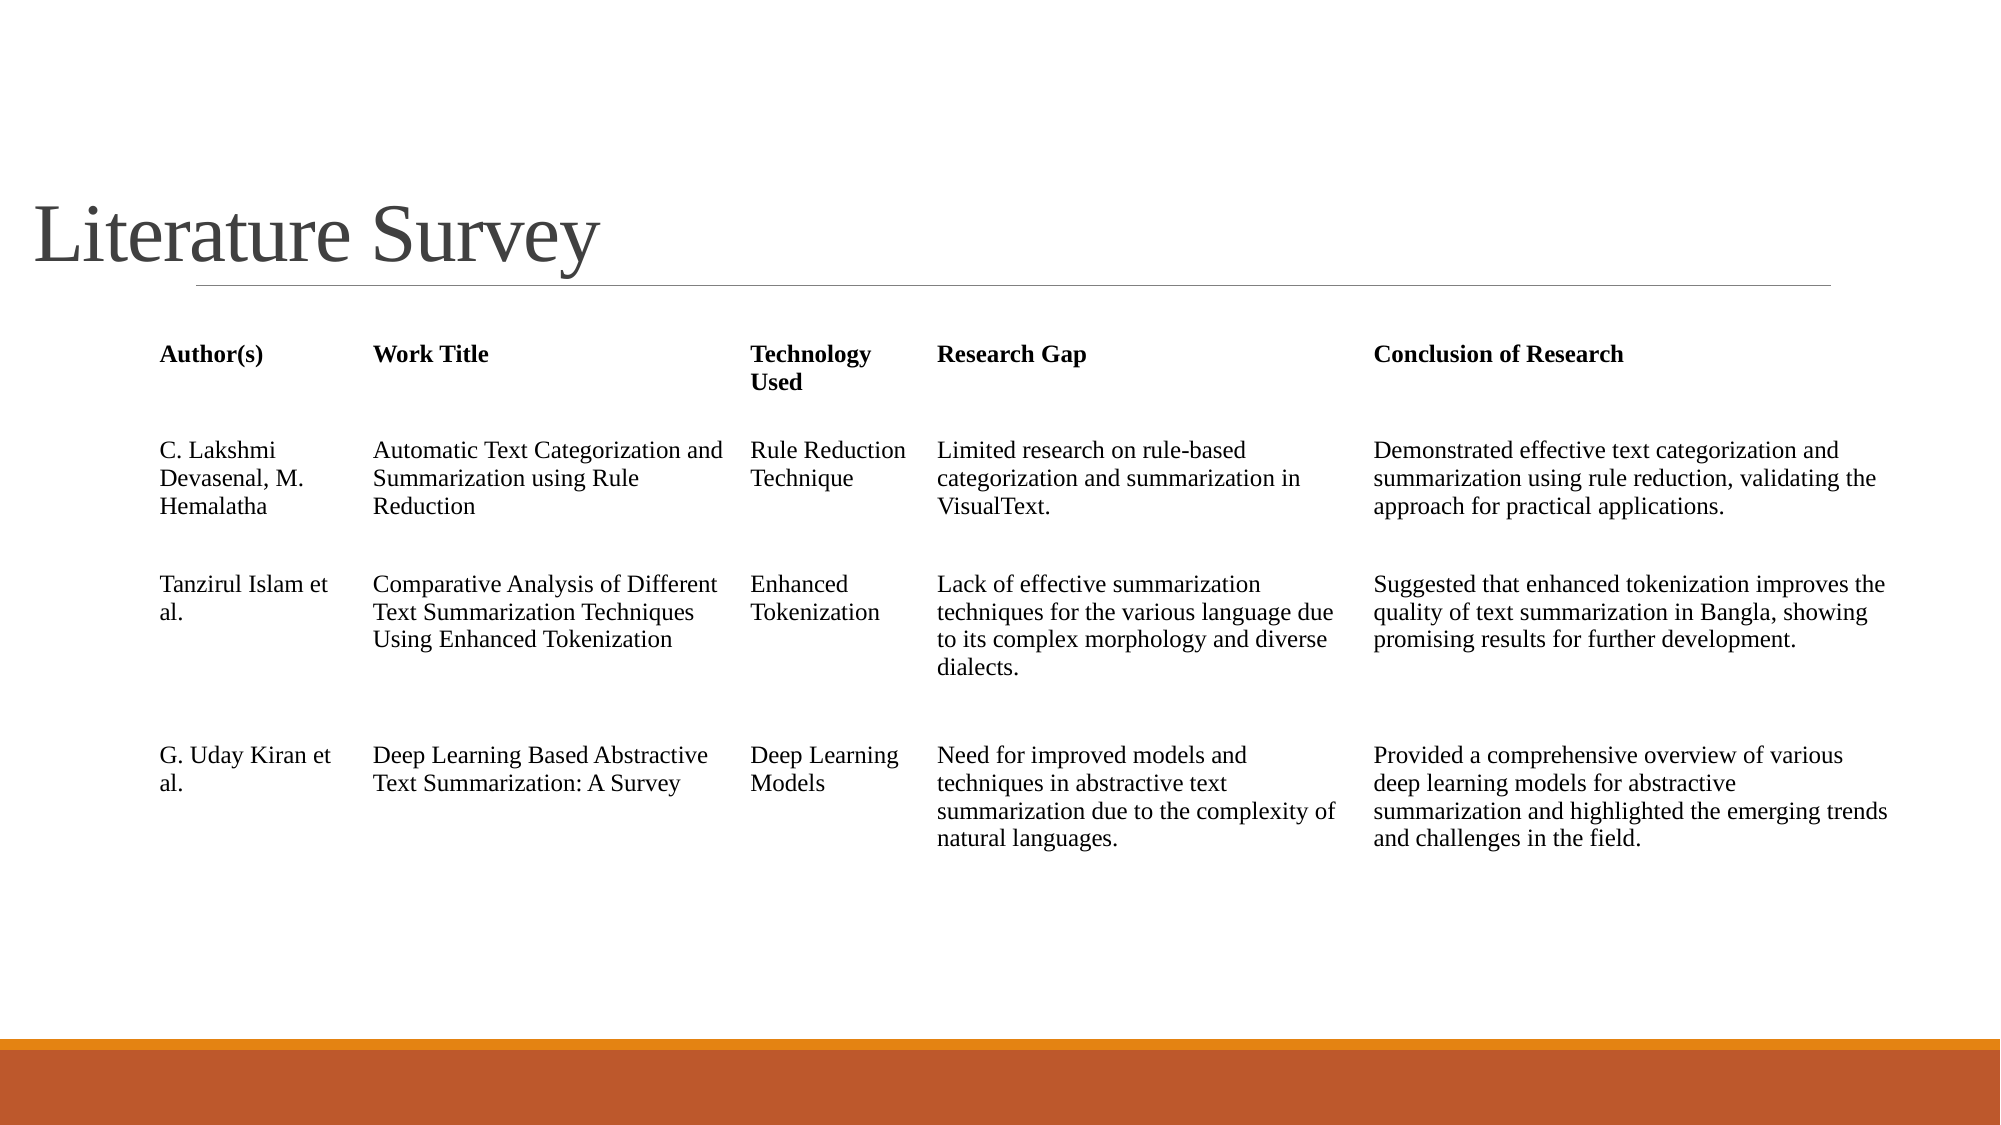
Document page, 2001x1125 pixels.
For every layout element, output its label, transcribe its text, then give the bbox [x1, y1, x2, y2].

table_cell G. Uday Kiran et al. [151, 733, 365, 904]
table_cell Deep Learning Based Abstractive Text Summarization: A Survey [365, 733, 742, 904]
table_cell Lack of effective summarization techniques for the various language due to its complex morphology and diverse dialects. [929, 562, 1365, 733]
table_header Conclusion of Research [1365, 332, 1898, 428]
table_cell Need for improved models and techniques in abstractive text summarization due to the complexity of natural languages. [929, 733, 1365, 904]
table_cell Limited research on rule-based categorization and summarization in VisualText. [929, 428, 1365, 562]
table_cell Tanzirul Islam et al. [151, 562, 365, 733]
table_cell Suggested that enhanced tokenization improves the quality of text summarization in Bangla, showing promising results for further development. [1365, 562, 1898, 733]
title Literature Survey [18, 154, 1744, 287]
table_cell Automatic Text Categorization and Summarization using Rule Reduction [365, 428, 742, 562]
table_cell Deep Learning Models [742, 733, 929, 904]
table_cell Demonstrated effective text categorization and summarization using rule reduction, validating the approach for practical applications. [1365, 428, 1898, 562]
table_cell Rule Reduction Technique [742, 428, 929, 562]
table_cell Provided a comprehensive overview of various deep learning models for abstractive summarization and highlighted the emerging trends and challenges in the field. [1365, 733, 1898, 904]
table_cell C. Lakshmi Devasenal, M. Hemalatha [151, 428, 365, 562]
table_header Work Title [365, 332, 742, 428]
table_header Technology Used [742, 332, 929, 428]
table_cell Comparative Analysis of Different Text Summarization Techniques Using Enhanced Tokenization [365, 562, 742, 733]
table_cell Enhanced Tokenization [742, 562, 929, 733]
table_header Author(s) [151, 332, 365, 428]
table_header Research Gap [929, 332, 1365, 428]
